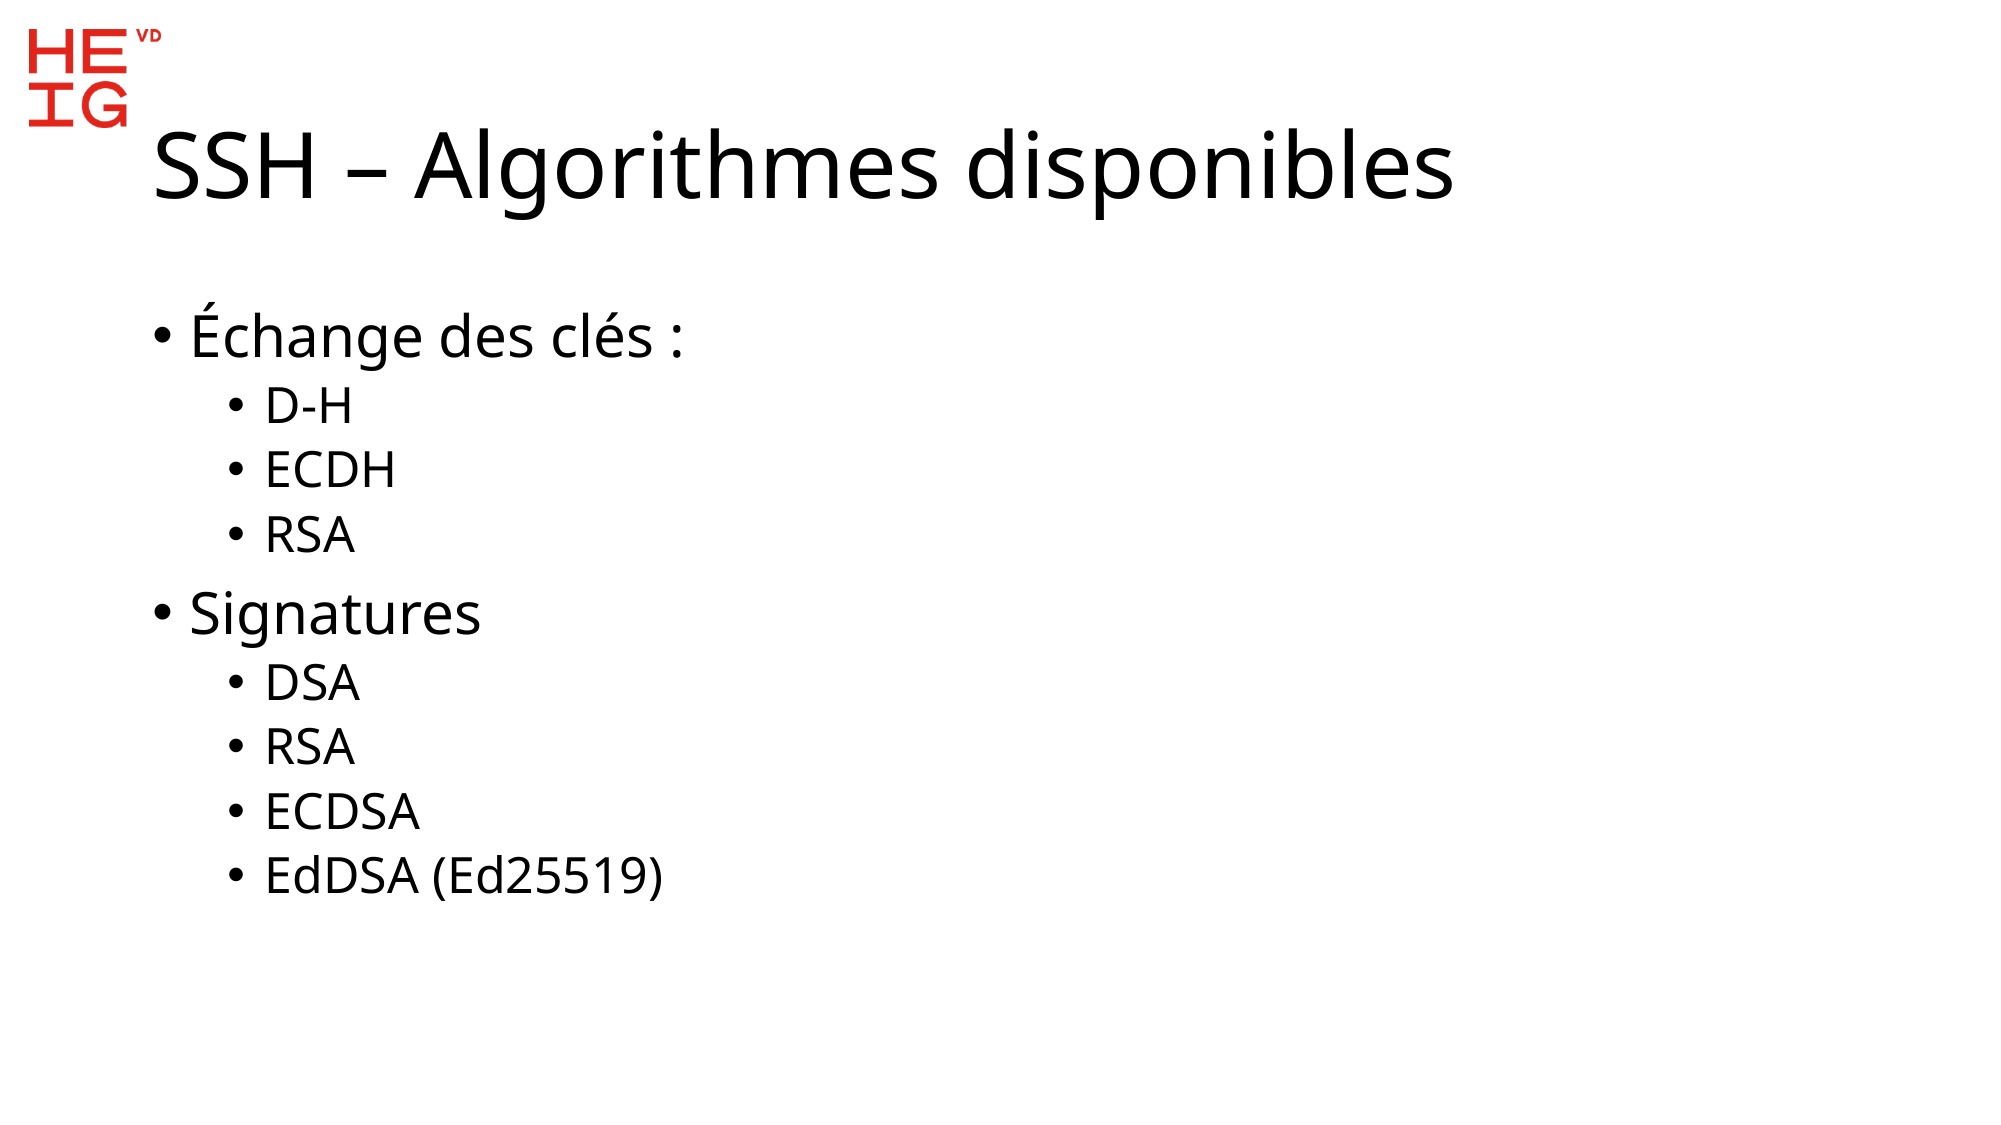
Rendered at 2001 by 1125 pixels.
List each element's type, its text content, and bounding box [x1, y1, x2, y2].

picture [28, 28, 161, 128]
title SSH – Algorithmes disponibles [137, 59, 1863, 278]
list Échange des clés : D-H ECDH RSA Signatures DSA RSA ECDSA EdDSA (Ed25519) [137, 299, 1863, 1014]
